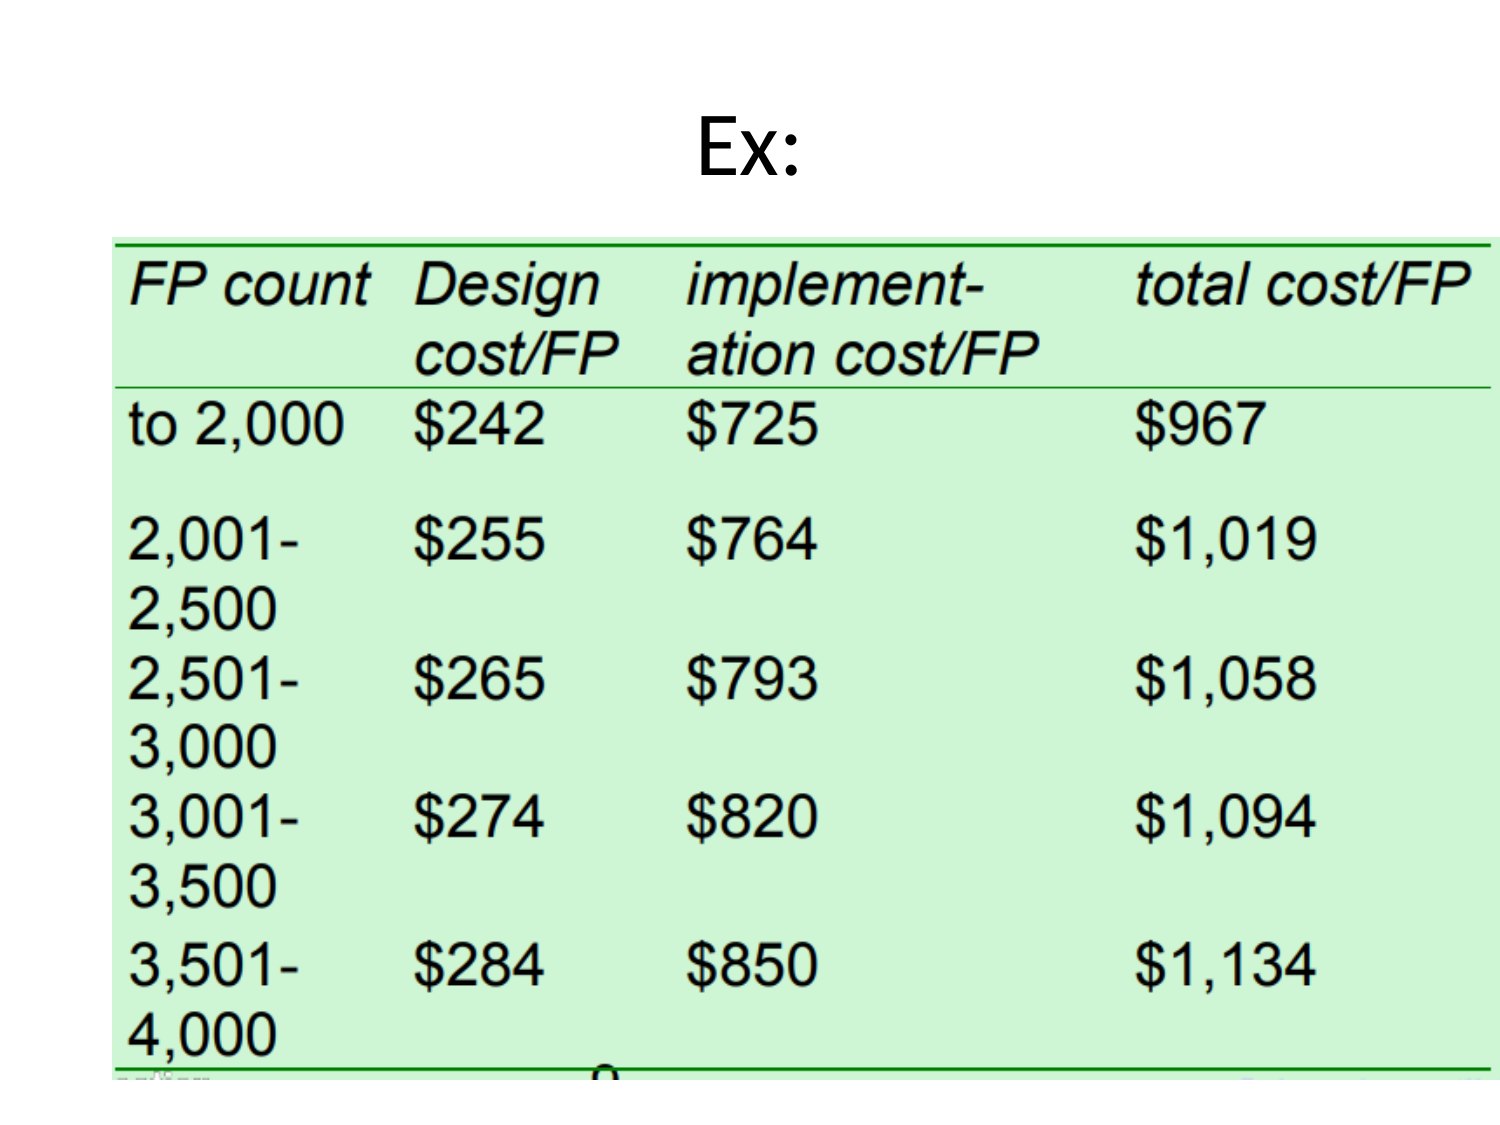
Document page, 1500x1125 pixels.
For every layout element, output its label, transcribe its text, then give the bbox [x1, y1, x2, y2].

title Ex: [75, 45, 1425, 233]
picture [112, 237, 1500, 1080]
